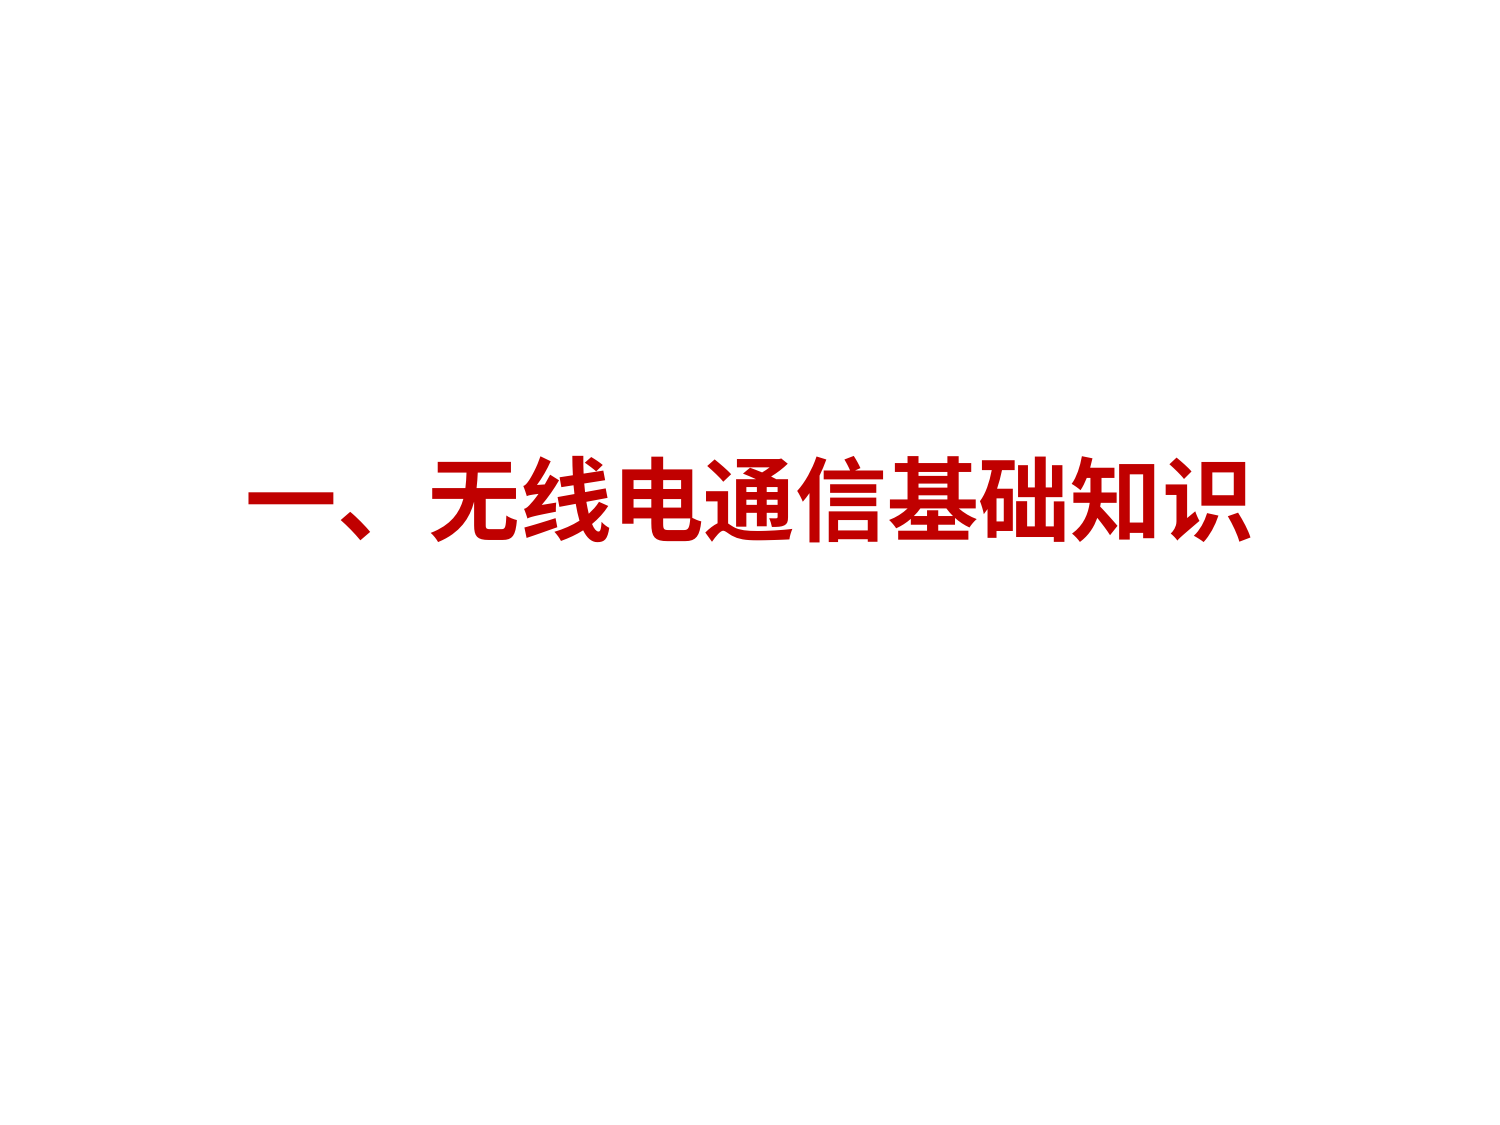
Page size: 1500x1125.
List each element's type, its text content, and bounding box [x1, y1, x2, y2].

title 一、无线电通信基础知识 [112, 349, 1388, 591]
